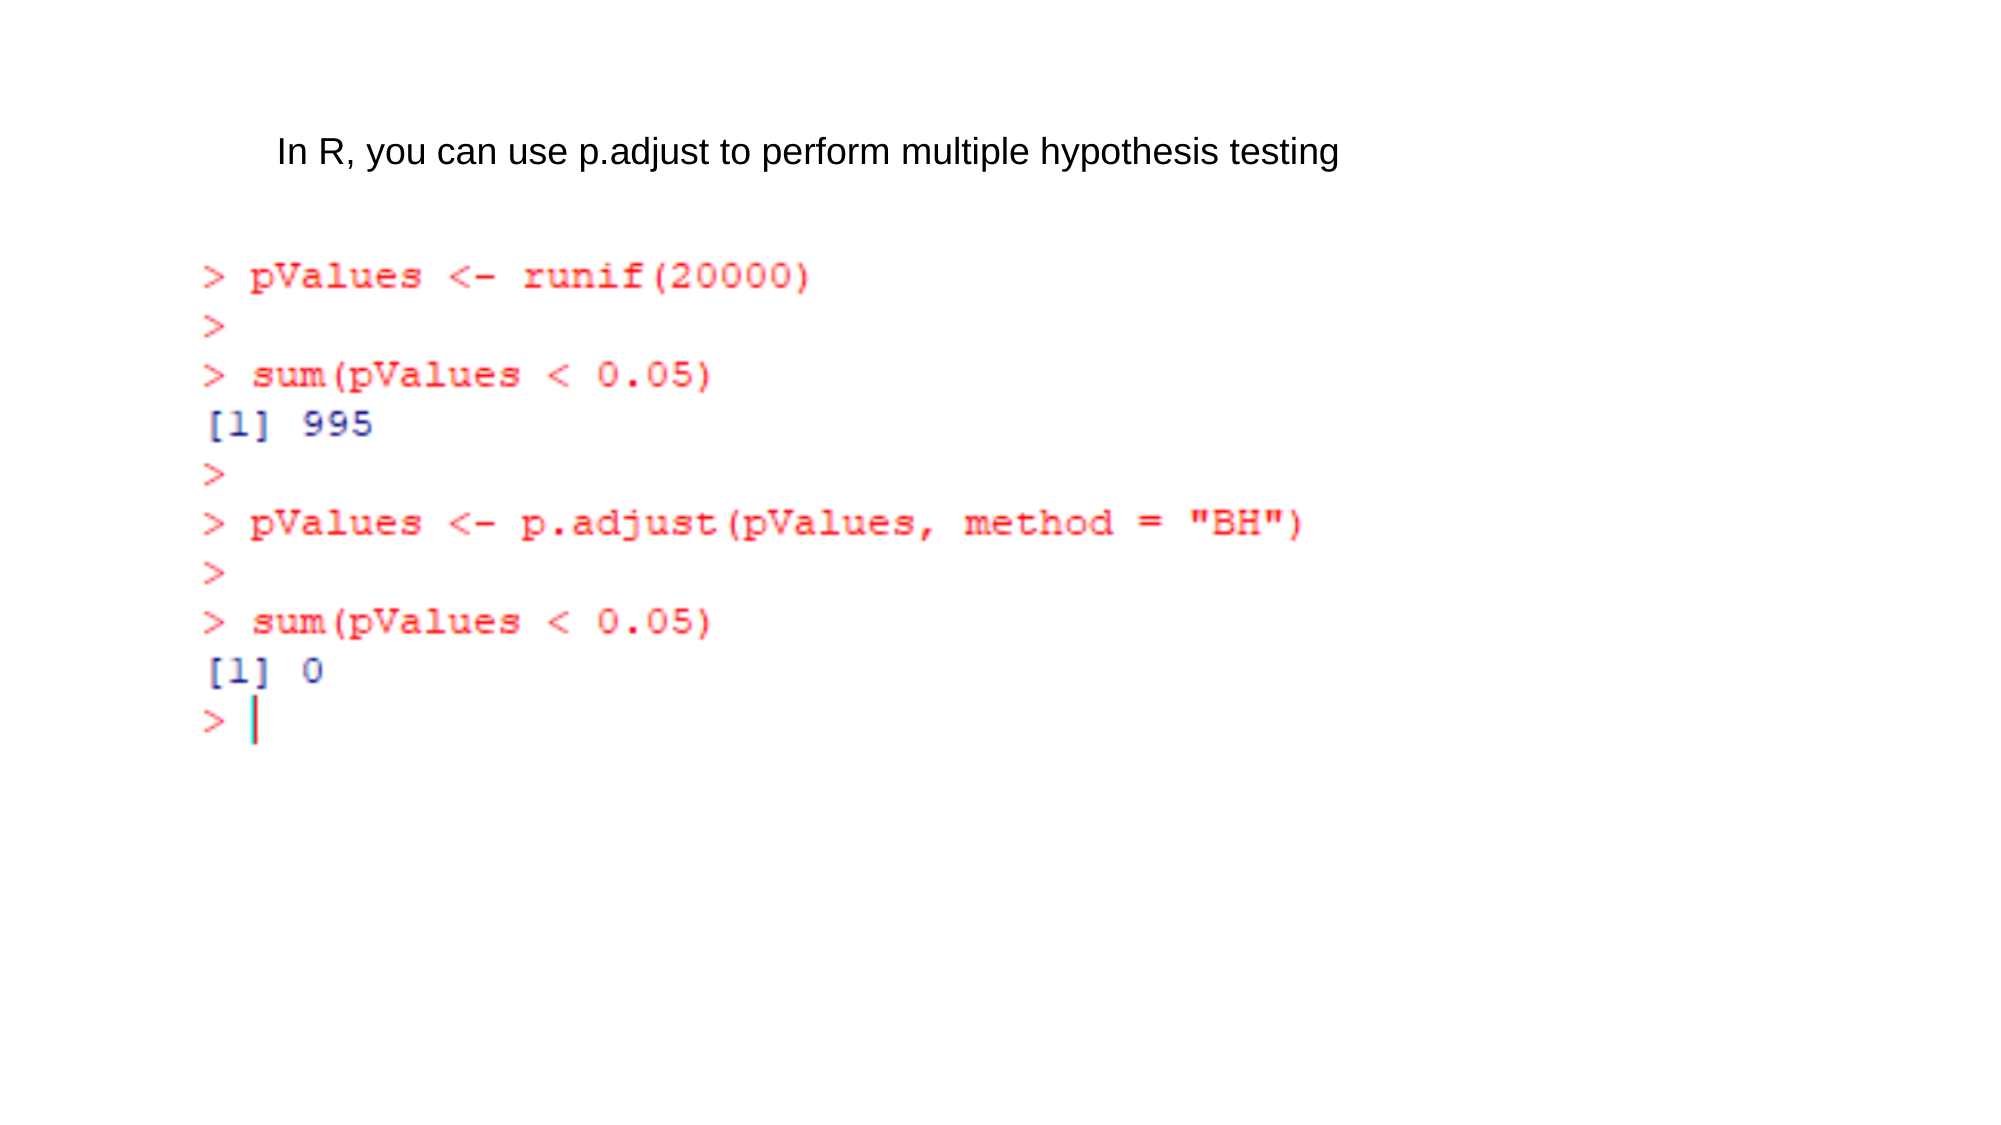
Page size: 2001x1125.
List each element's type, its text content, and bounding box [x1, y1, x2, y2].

text_box In R, you can use p.adjust to perform multiple hypothesis testing [261, 119, 1356, 211]
picture [192, 211, 1466, 765]
